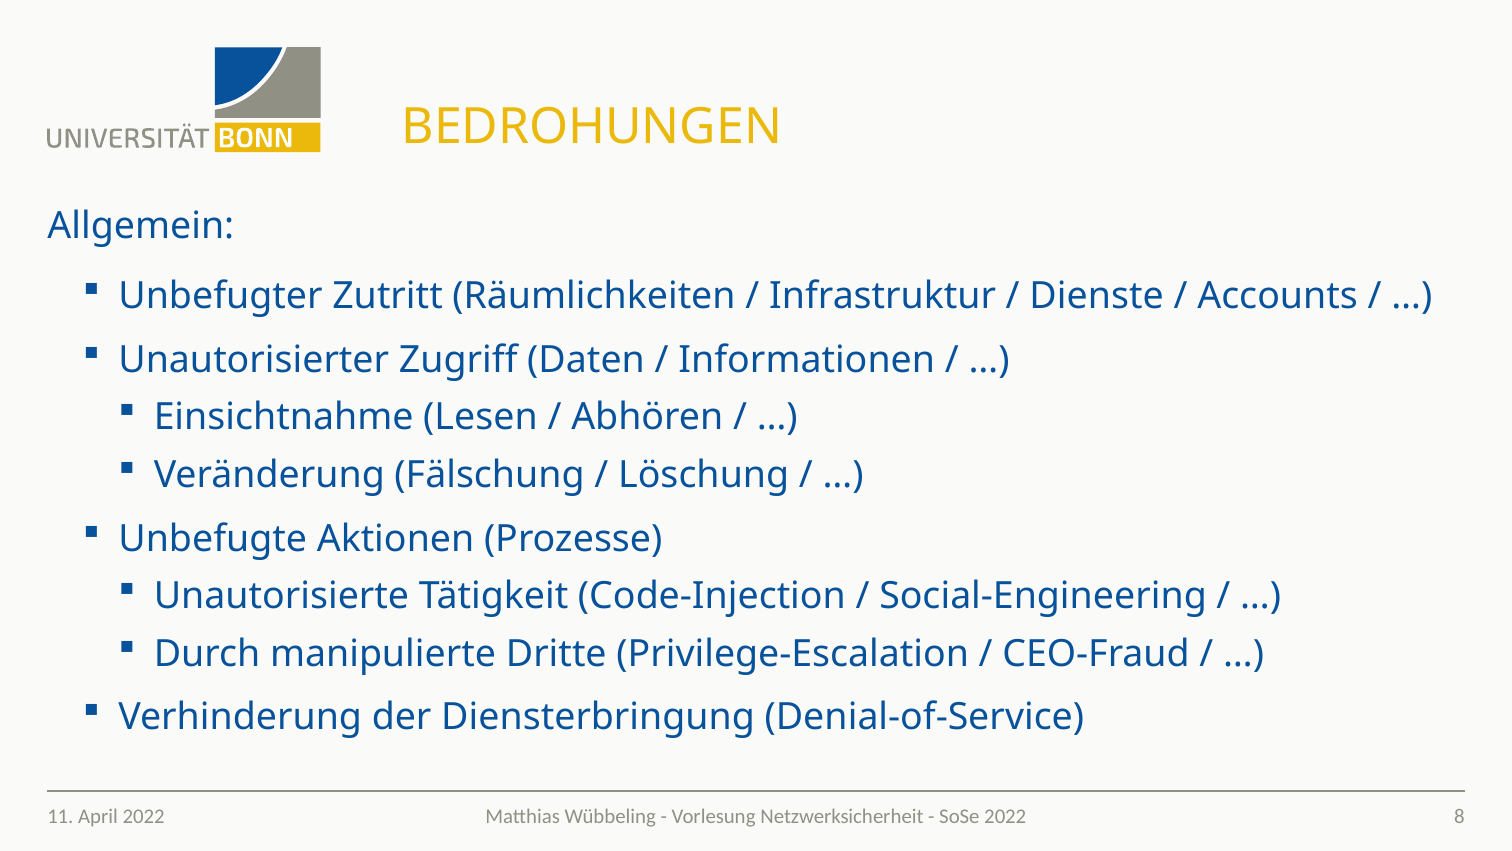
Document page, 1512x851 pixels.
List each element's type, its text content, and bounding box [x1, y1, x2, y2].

slide_number 8 [1370, 791, 1465, 839]
title Bedrohungen [401, 47, 1465, 154]
list Allgemein: Unbefugter Zutritt (Räumlichkeiten / Infrastruktur / Dienste / Accounts / …) Unautorisierter Zugriff (Daten / Informationen / …) Einsichtnahme (Lesen / Abhören / …) Veränderung (Fälschung / Löschung / …) Unbefugte Aktionen (Prozesse) Unautorisierte Tätigkeit (Code-Injection / Social-Engineering / …) Durch manipulierte Dritte (Privilege-Escalation / CEO-Fraud / …) Verhinderung der Diensterbringung (Denial-of-Service) [47, 200, 1465, 745]
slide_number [47, 791, 189, 839]
footer Matthias Wübbeling - Vorlesung Netzwerksicherheit - SoSe 2022 [342, 791, 1170, 839]
